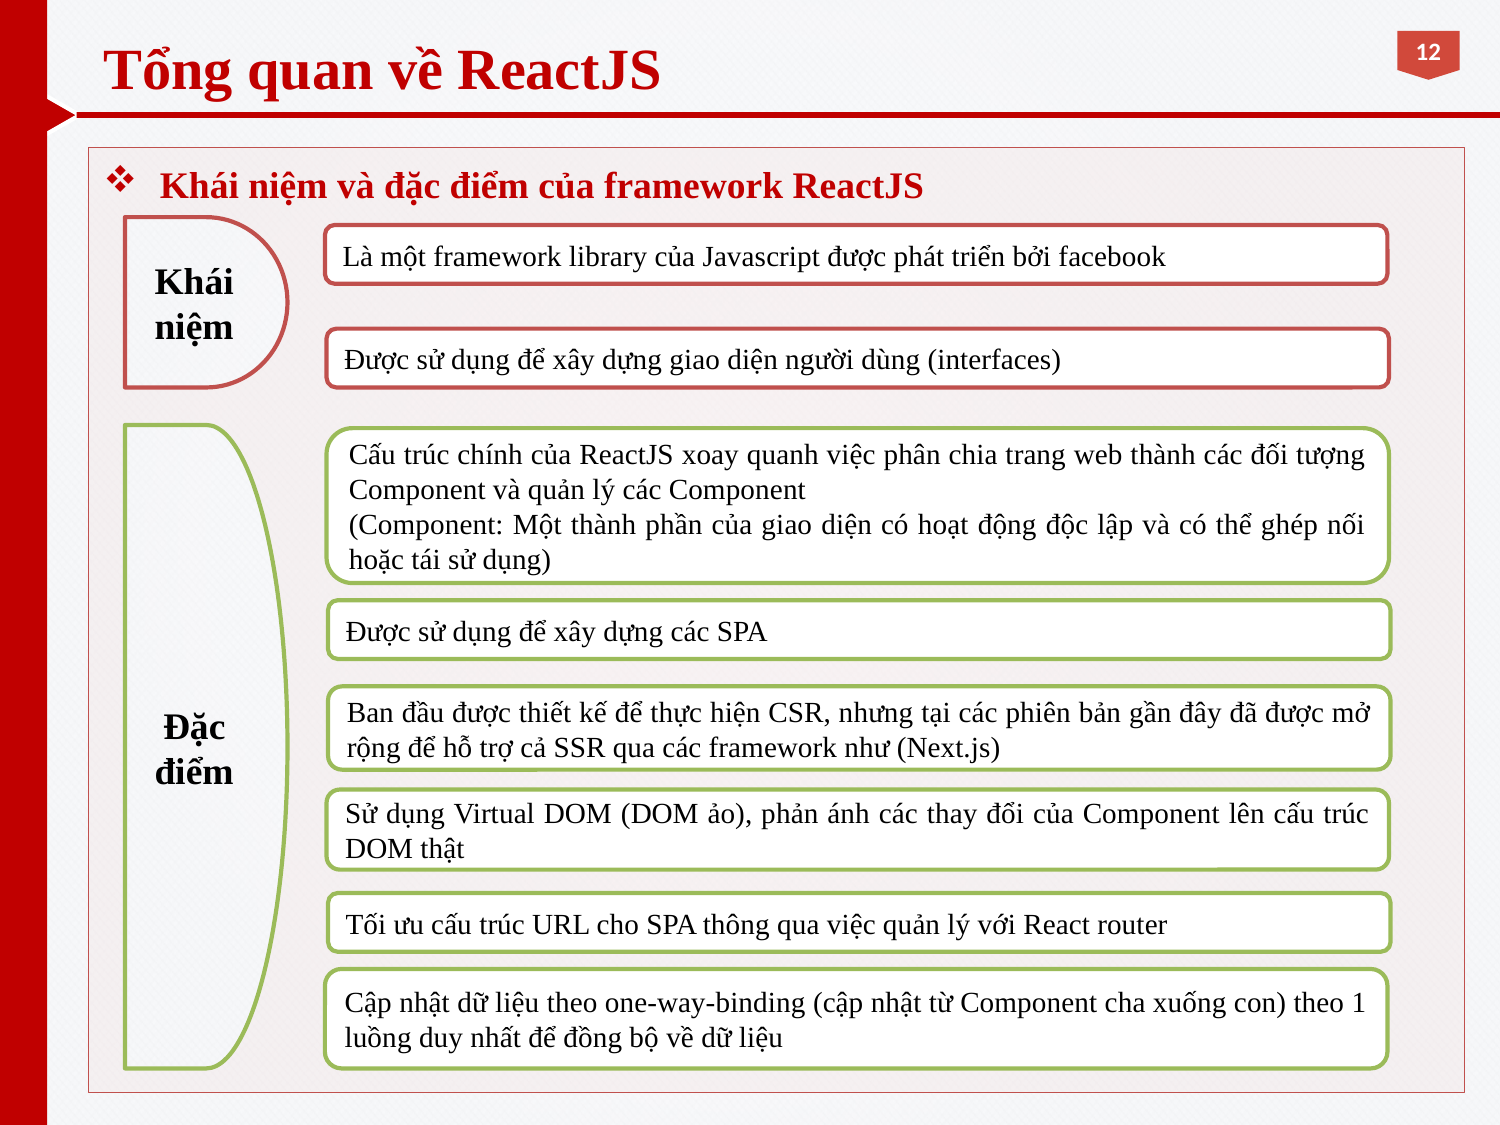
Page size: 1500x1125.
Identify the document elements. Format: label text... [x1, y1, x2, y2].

text_box Cấu trúc chính của ReactJS xoay quanh việc phân chia trang web thành các đối tượng Component và quản lý các Component (Component: Một thành phần của giao diện có hoạt động độc lập và có thể ghép nối hoặc tái sử dụng) [324, 426, 1392, 586]
text_box Được sử dụng để xây dựng giao diện người dùng (interfaces) [324, 326, 1392, 390]
picture [48, 118, 1500, 1125]
text_box Tối ưu cấu trúc URL cho SPA thông qua việc quản lý với React router [325, 890, 1393, 954]
text_box Khái niệm và đặc điểm của framework ReactJS [88, 153, 1447, 213]
picture [48, 0, 1500, 112]
title Tổng quan về ReactJS [88, 23, 1447, 119]
text_box Sử dụng Virtual DOM (DOM ảo), phản ánh các thay đổi của Component lên cấu trúc DOM thật [324, 787, 1392, 872]
text_box Ban đầu được thiết kế để thực hiện CSR, nhưng tại các phiên bản gần đây đã được mở rộng để hỗ trợ cả SSR qua các framework như (Next.js) [325, 684, 1393, 772]
text_box Khái niệm [122, 215, 290, 390]
text_box Được sử dụng để xây dựng các SPA [325, 598, 1393, 662]
text_box Cập nhật dữ liệu theo one-way-binding (cập nhật từ Component cha xuống con) theo 1 luồng duy nhất để đồng bộ về dữ liệu [322, 966, 1390, 1071]
text_box Đặc điểm [122, 422, 290, 1071]
text_box Là một framework library của Javascript được phát triển bởi facebook [322, 222, 1390, 286]
